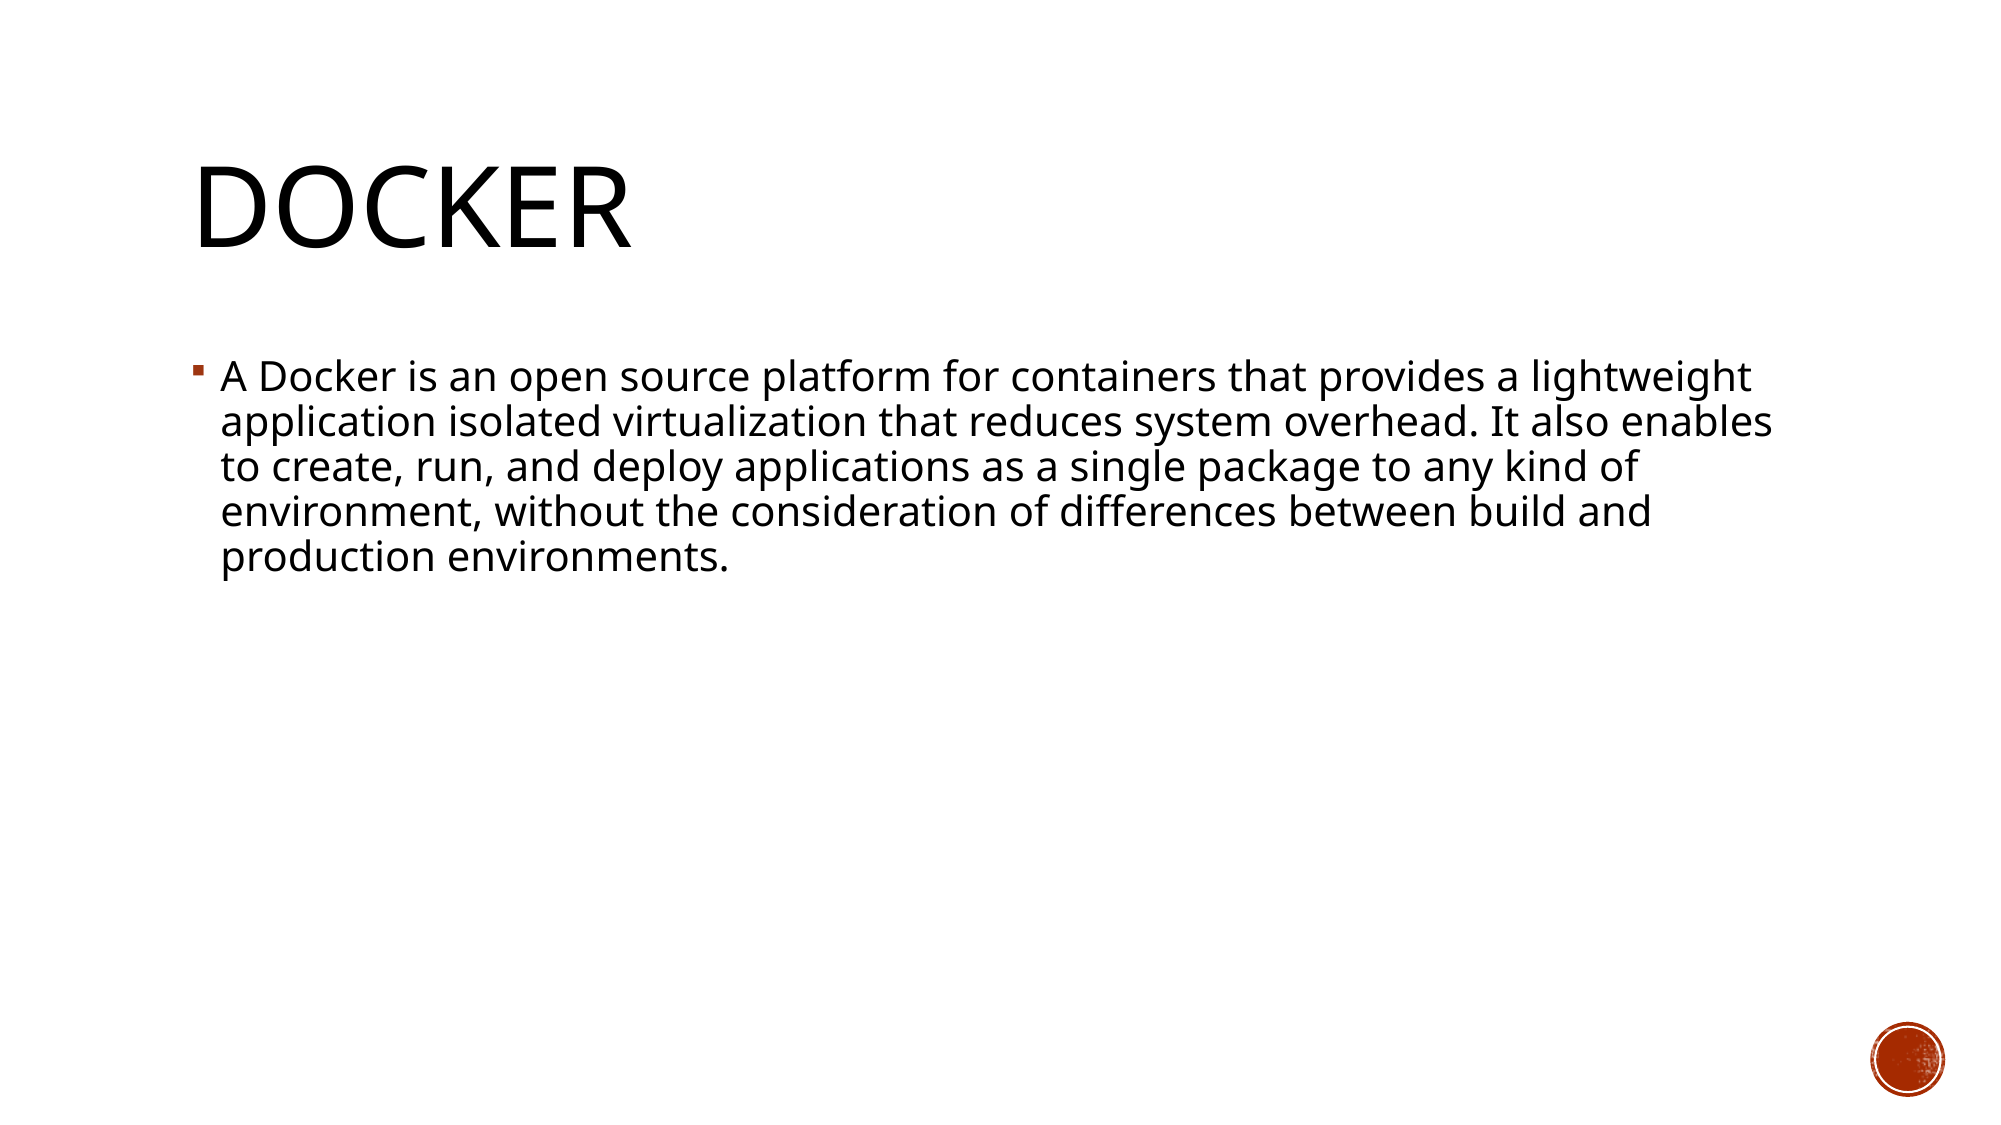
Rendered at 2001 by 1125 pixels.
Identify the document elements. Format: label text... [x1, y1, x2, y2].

list A Docker is an open source platform for containers that provides a lightweight application isolated virtualization that reduces system overhead. It also enables to create, run, and deploy applications as a single package to any kind of environment, without the consideration of differences between build and production environments. [175, 348, 1826, 1013]
title docker [175, 79, 1826, 344]
